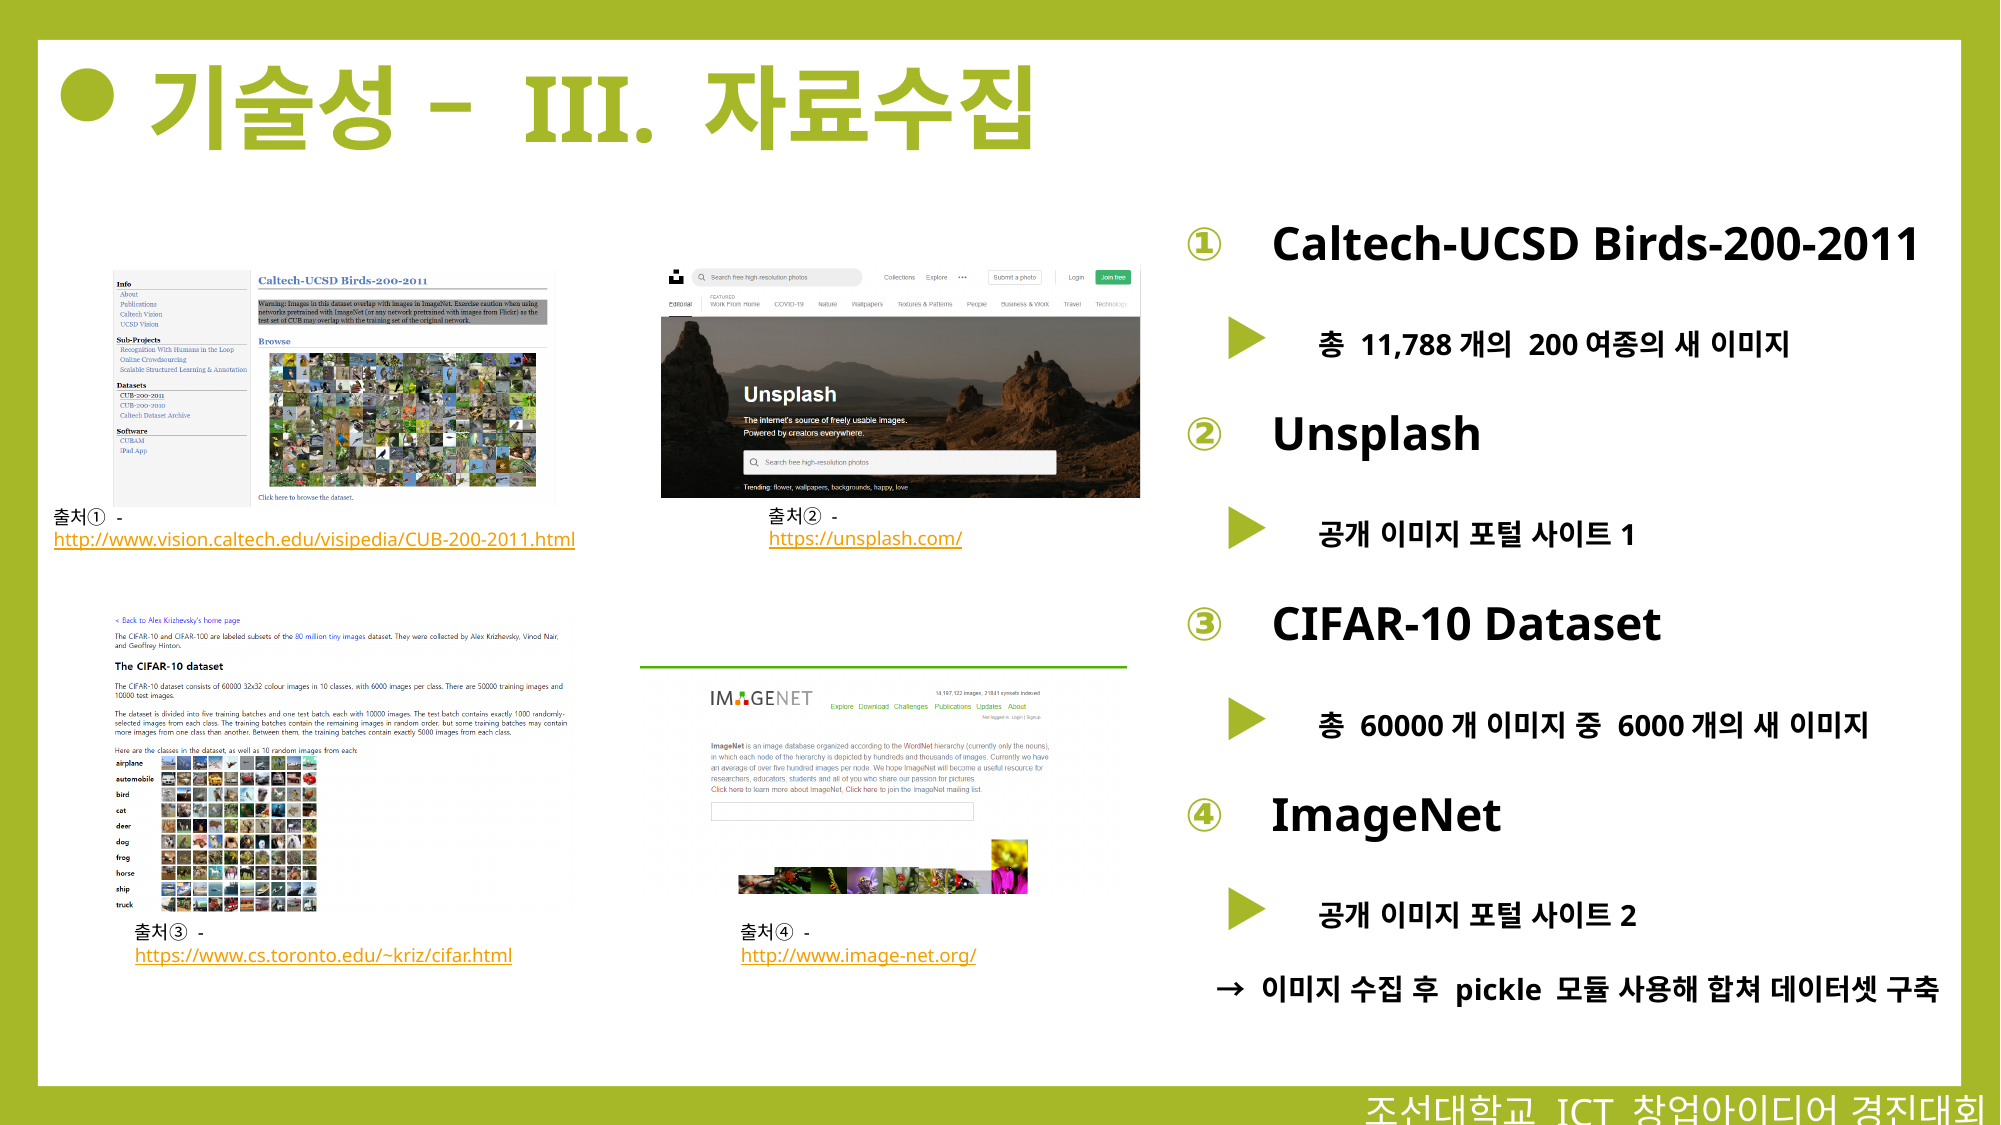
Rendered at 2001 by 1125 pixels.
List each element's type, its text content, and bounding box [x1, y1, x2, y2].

text_box 조선대학교 ICT 창업아이디어 경진대회 [1349, 1081, 2000, 1125]
text_box 출처② - https://unsplash.com/ [753, 507, 1035, 560]
picture [111, 613, 574, 914]
picture [640, 665, 1127, 901]
text_box ① Caltech-UCSD Birds-200-2011 ▶ 총 11,788개의 200여종의 새 이미지 ② Unsplash ▶ 공개 이미지 포털 사이트1 ③ CIFAR-10 Dataset ▶ 총 60000개 이미지 중 6000개의 새 이미지 ④ ImageNet ▶ 공개 이미지 포털 사이트2 → 이미지 수집 후 pickle 모듈 사용해 합쳐 데이터셋 구축 [1162, 195, 1988, 1032]
text_box 출처③ - https://www.cs.toronto.edu/~kriz/cifar.html [120, 922, 566, 977]
picture [111, 269, 555, 508]
picture [661, 264, 1141, 498]
text_box 출처④ - http://www.image-net.org/ [726, 913, 1042, 977]
title 기술성 – III. 자료수집 [38, 1, 1871, 224]
text_box 출처① - http://www.vision.caltech.edu/visipedia/CUB-200-2011.html [38, 497, 619, 561]
